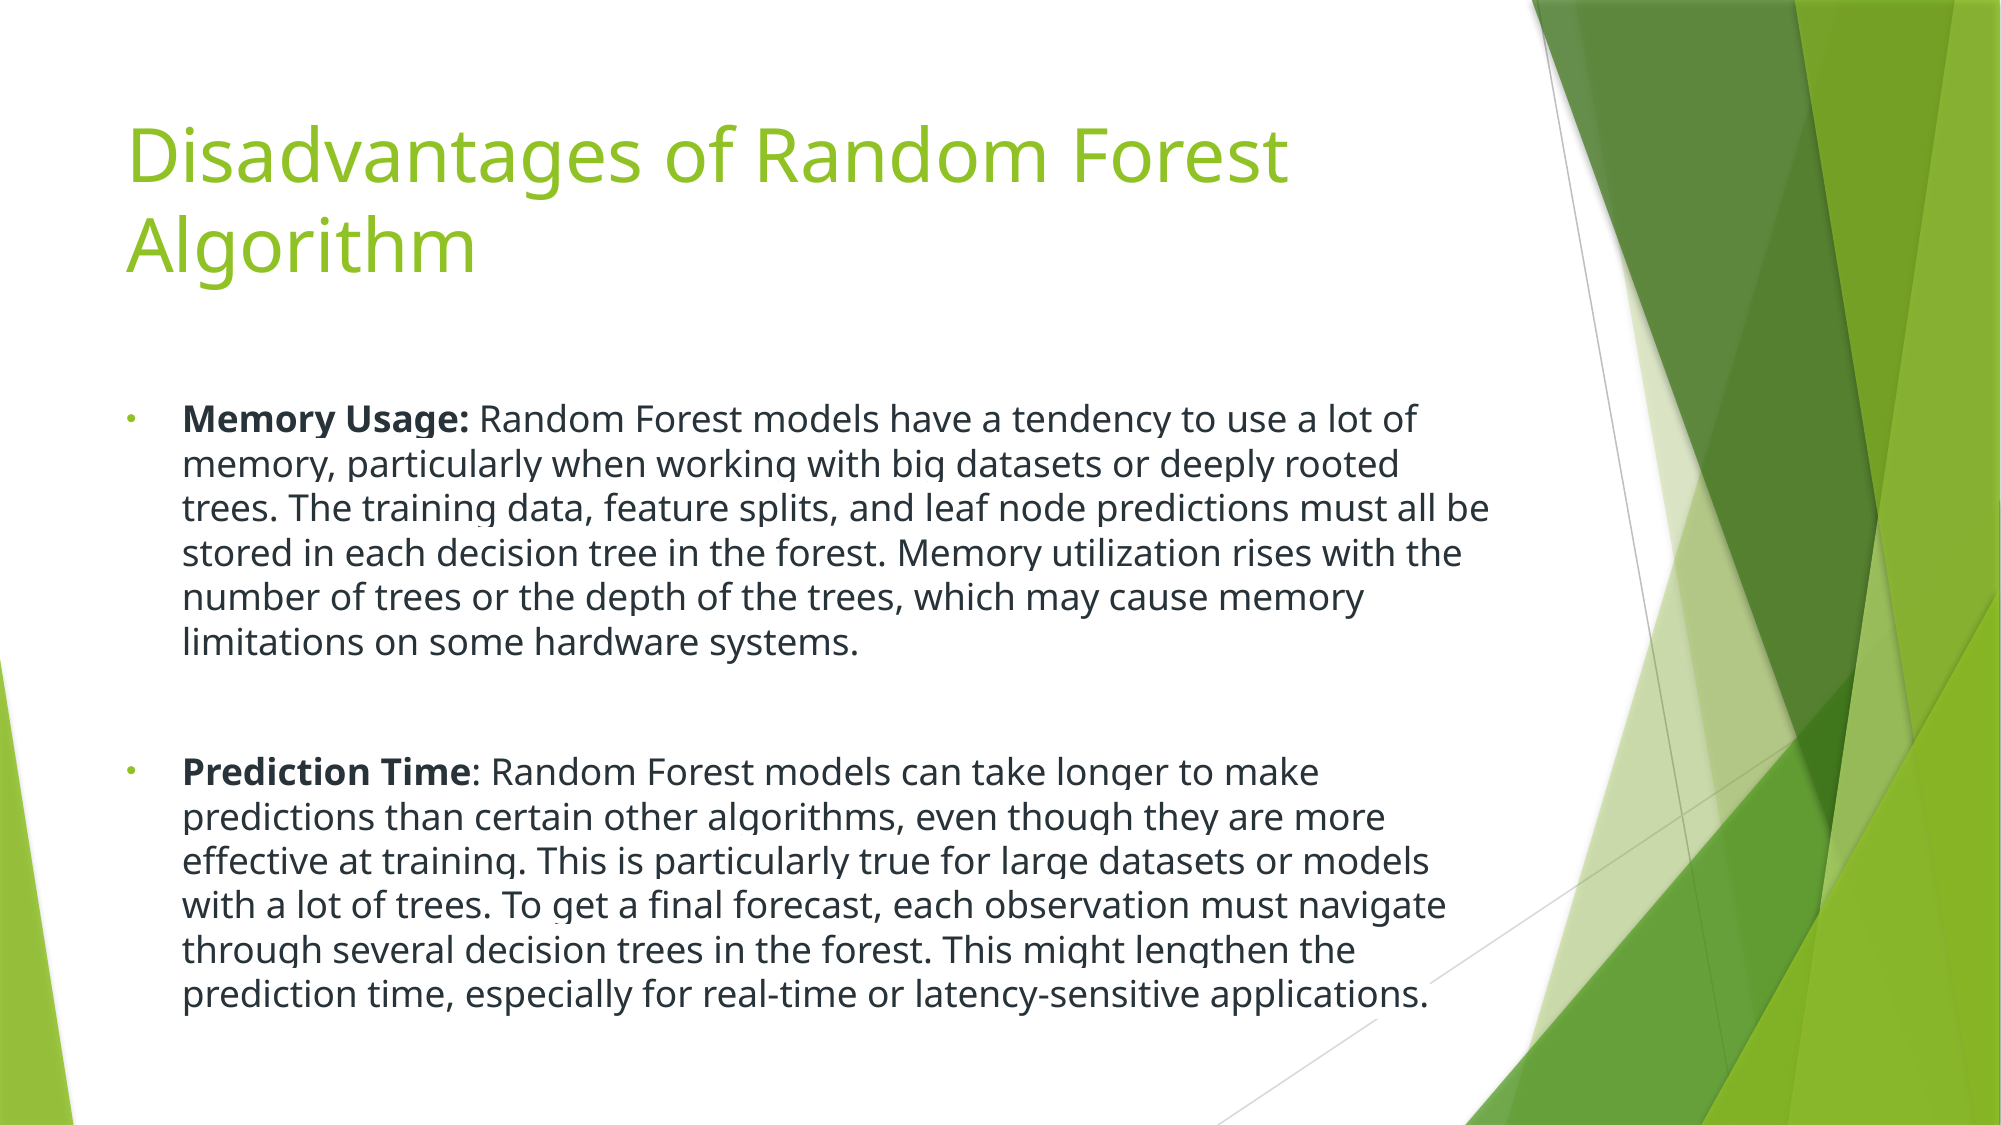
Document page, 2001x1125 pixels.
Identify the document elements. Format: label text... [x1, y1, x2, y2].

list Memory Usage: Random Forest models have a tendency to use a lot of memory, particularly when working with big datasets or deeply rooted trees. The training data, feature splits, and leaf node predictions must all be stored in each decision tree in the forest. Memory utilization rises with the number of trees or the depth of the trees, which may cause memory limitations on some hardware systems. Prediction Time: Random Forest models can take longer to make predictions than certain other algorithms, even though they are more effective at training. This is particularly true for large datasets or models with a lot of trees. To get a final forecast, each observation must navigate through several decision trees in the forest. This might lengthen the prediction time, especially for real-time or latency-sensitive applications. [111, 388, 1522, 1025]
title Disadvantages of Random Forest Algorithm [111, 99, 1522, 317]
